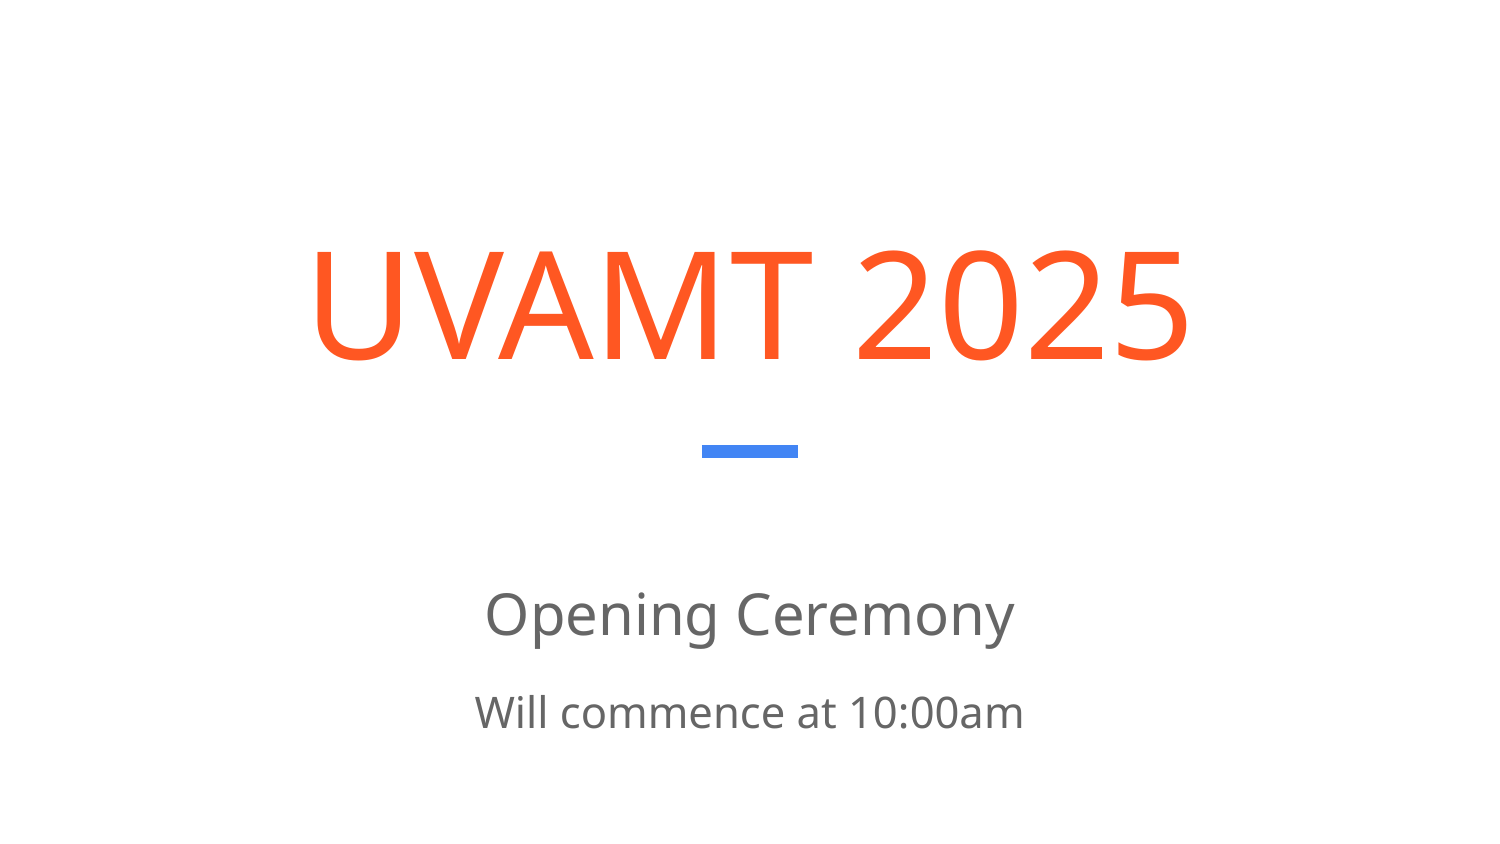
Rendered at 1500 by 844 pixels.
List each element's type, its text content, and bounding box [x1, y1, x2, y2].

subtitle Opening Ceremony Will commence at 10:00am [51, 519, 1449, 758]
title UVAMT 2025 [51, 97, 1449, 419]
